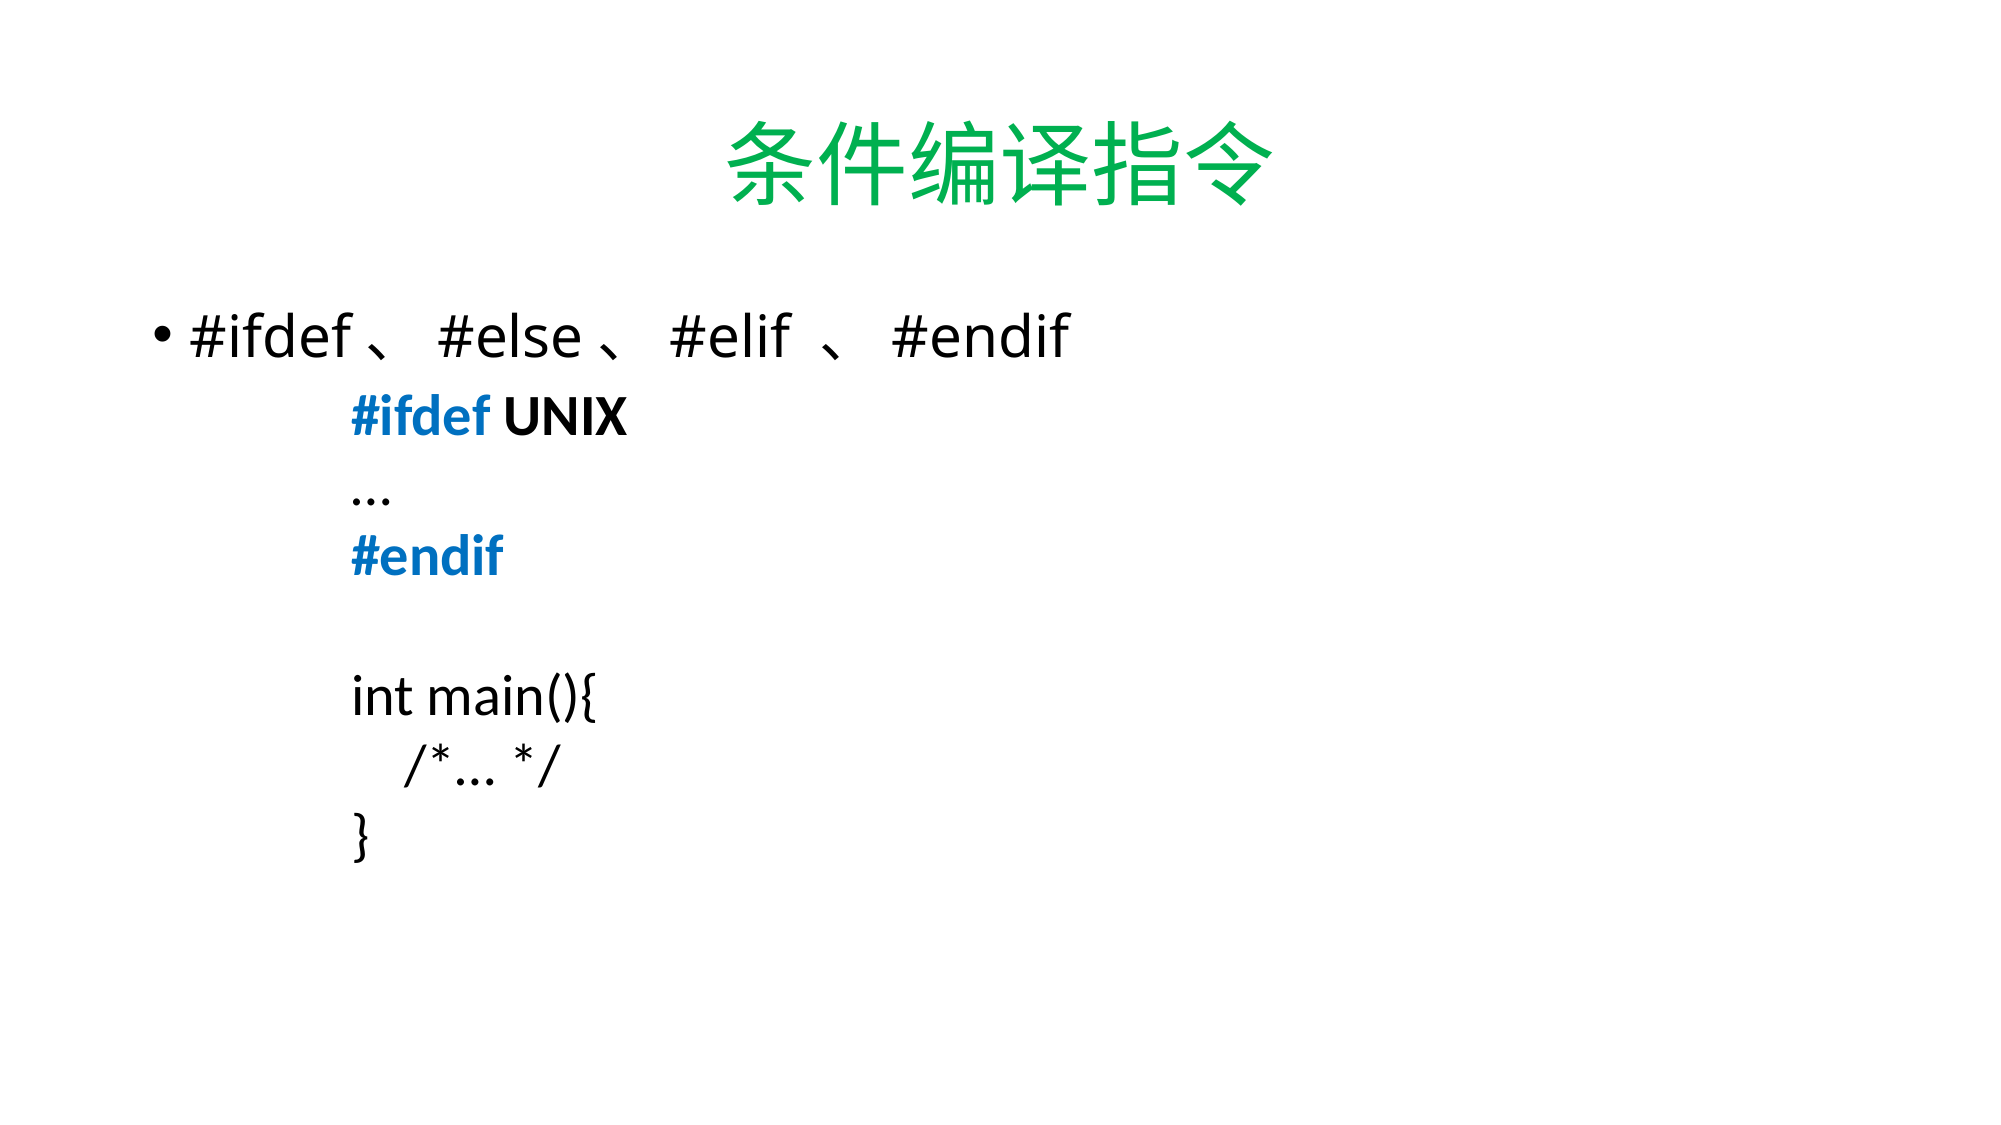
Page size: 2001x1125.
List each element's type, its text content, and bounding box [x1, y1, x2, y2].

title 条件编译指令 [137, 59, 1863, 277]
list #ifdef、#else、#elif 、#endif [137, 277, 1863, 387]
text_box #ifdef UNIX … #endif int main(){ /*… */ } [336, 369, 1461, 875]
